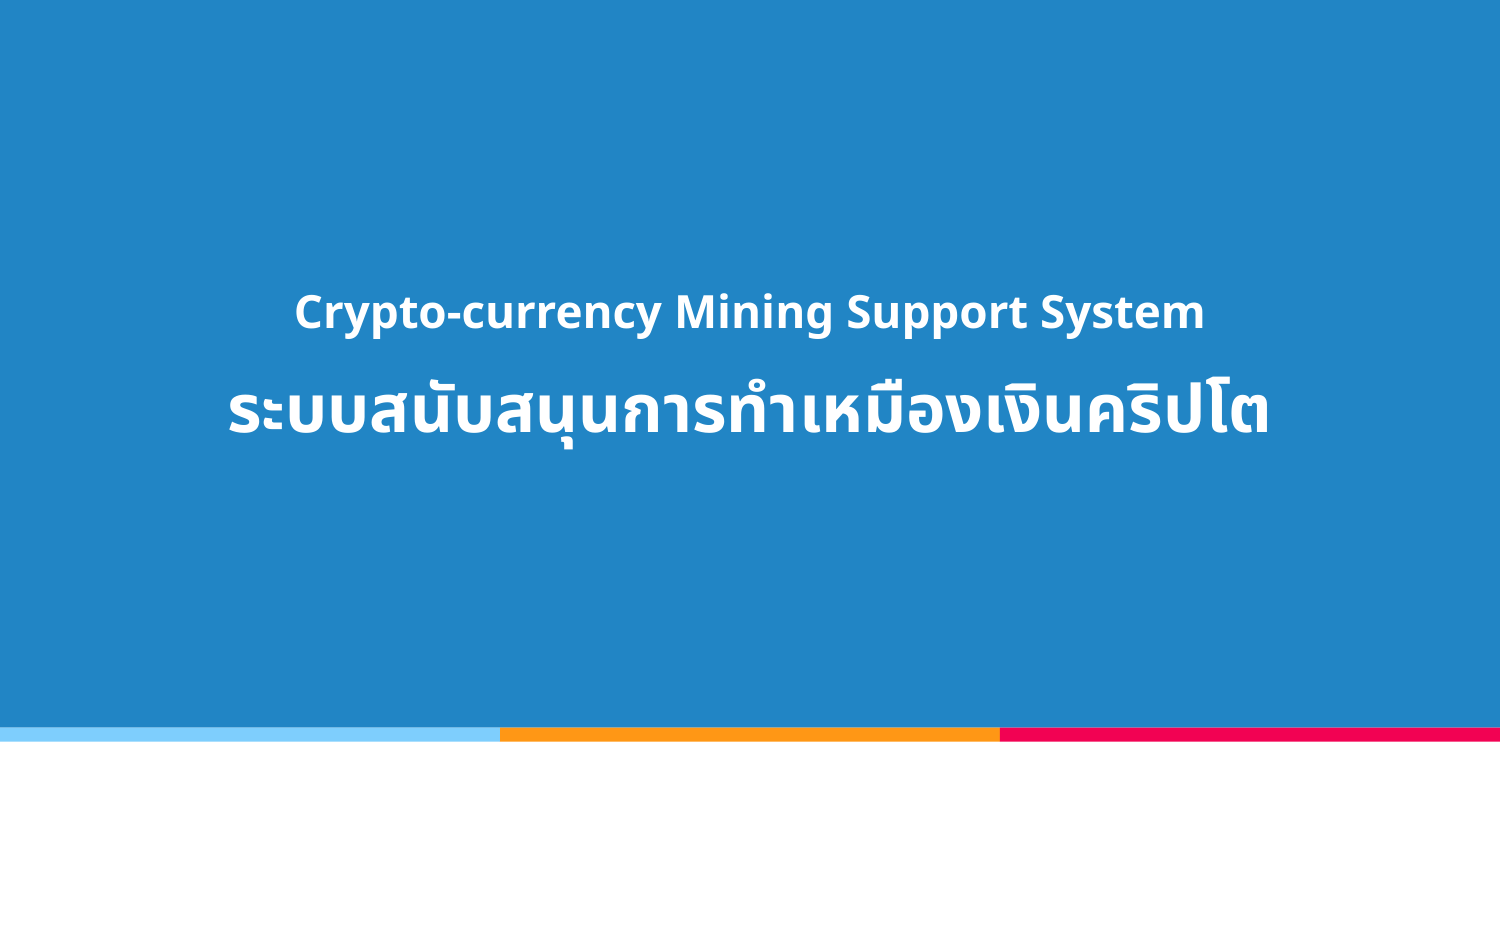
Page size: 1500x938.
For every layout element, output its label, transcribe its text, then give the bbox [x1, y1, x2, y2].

subtitle ระบบสนับสนุนการทำเหมืองเงินคริปโต [112, 350, 1388, 494]
title Crypto-currency Mining Support System [17, 271, 1483, 353]
